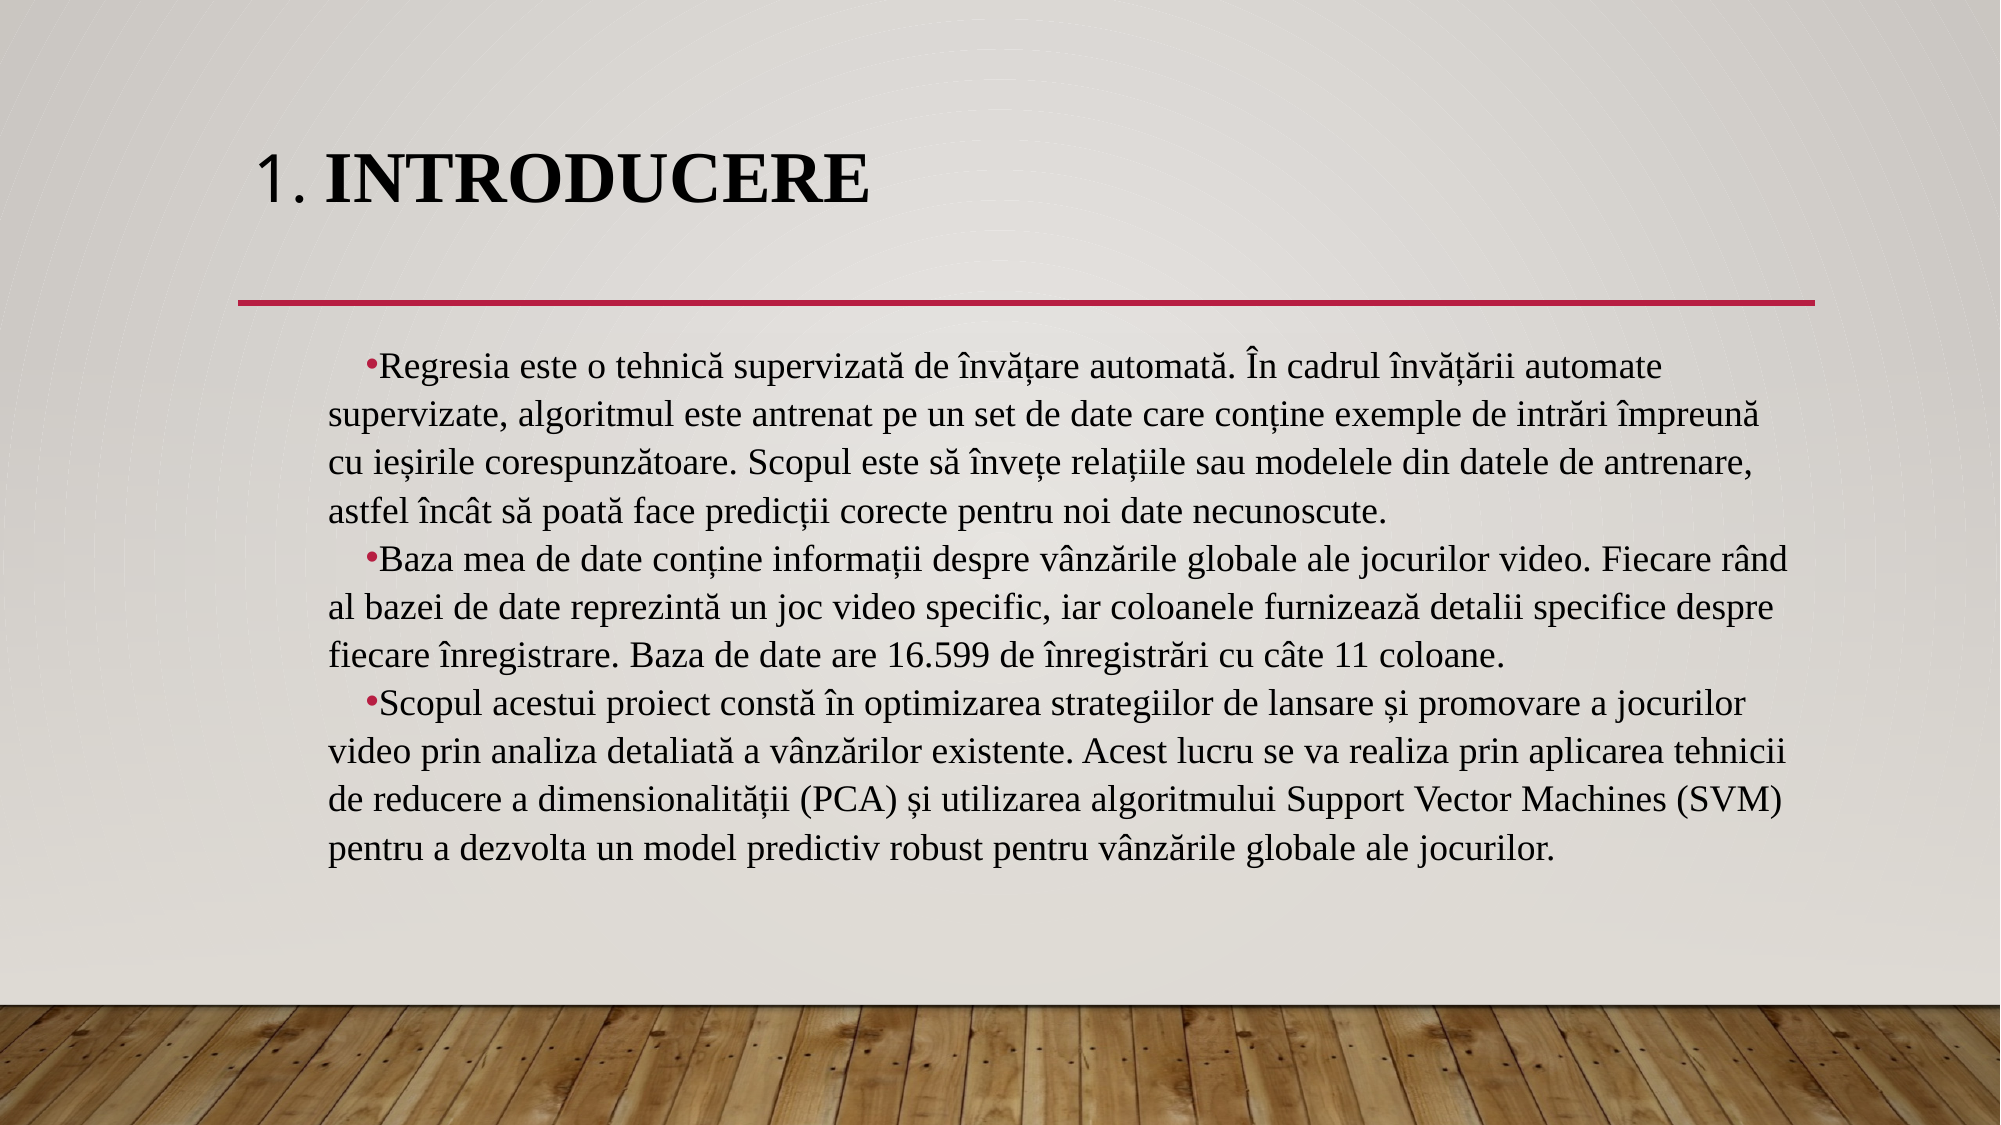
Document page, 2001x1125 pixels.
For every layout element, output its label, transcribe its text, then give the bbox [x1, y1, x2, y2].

list Regresia este o tehnică supervizată de învățare automată. În cadrul învățării automate supervizate, algoritmul este antrenat pe un set de date care conține exemple de intrări împreună cu ieșirile corespunzătoare. Scopul este să învețe relațiile sau modelele din datele de antrenare, astfel încât să poată face predicții corecte pentru noi date necunoscute. Baza mea de date conține informații despre vânzările globale ale jocurilor video. Fiecare rând al bazei de date reprezintă un joc video specific, iar coloanele furnizează detalii specifice despre fiecare înregistrare. Baza de date are 16.599 de înregistrări cu câte 11 coloane. Scopul acestui proiect constă în optimizarea strategiilor de lansare și promovare a jocurilor video prin analiza detaliată a vânzărilor existente. Acest lucru se va realiza prin aplicarea tehnicii de reducere a dimensionalității (PCA) și utilizarea algoritmului Support Vector Machines (SVM) pentru a dezvolta un model predictiv robust pentru vânzările globale ale jocurilor. [238, 330, 1814, 897]
picture [0, 1005, 2000, 1125]
title 1. Introducere [238, 131, 1814, 305]
